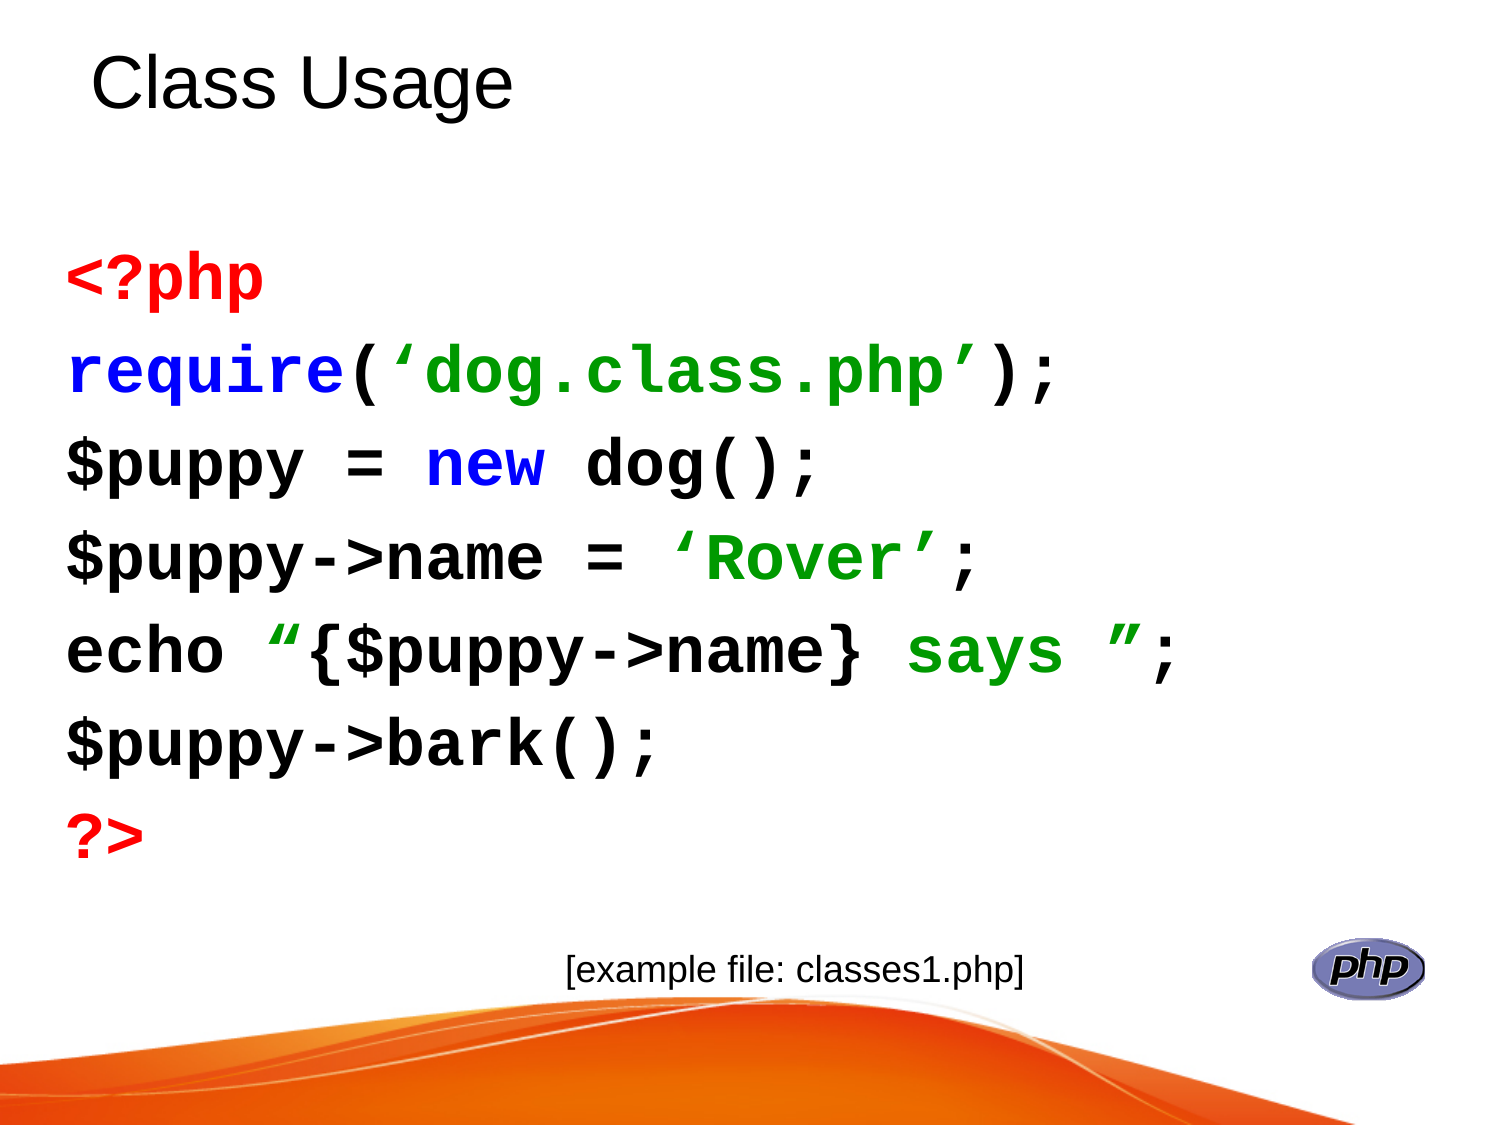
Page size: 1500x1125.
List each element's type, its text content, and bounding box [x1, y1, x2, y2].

list <?php require(‘dog.class.php’); $puppy = new dog(); $puppy->name = ‘Rover’; echo “{$puppy->name} says ”; $puppy->bark(); ?> [49, 224, 1463, 968]
title Class Usage [74, 30, 1426, 127]
picture [0, 0, 1500, 1125]
text_box [example file: classes1.php] [550, 937, 1040, 998]
